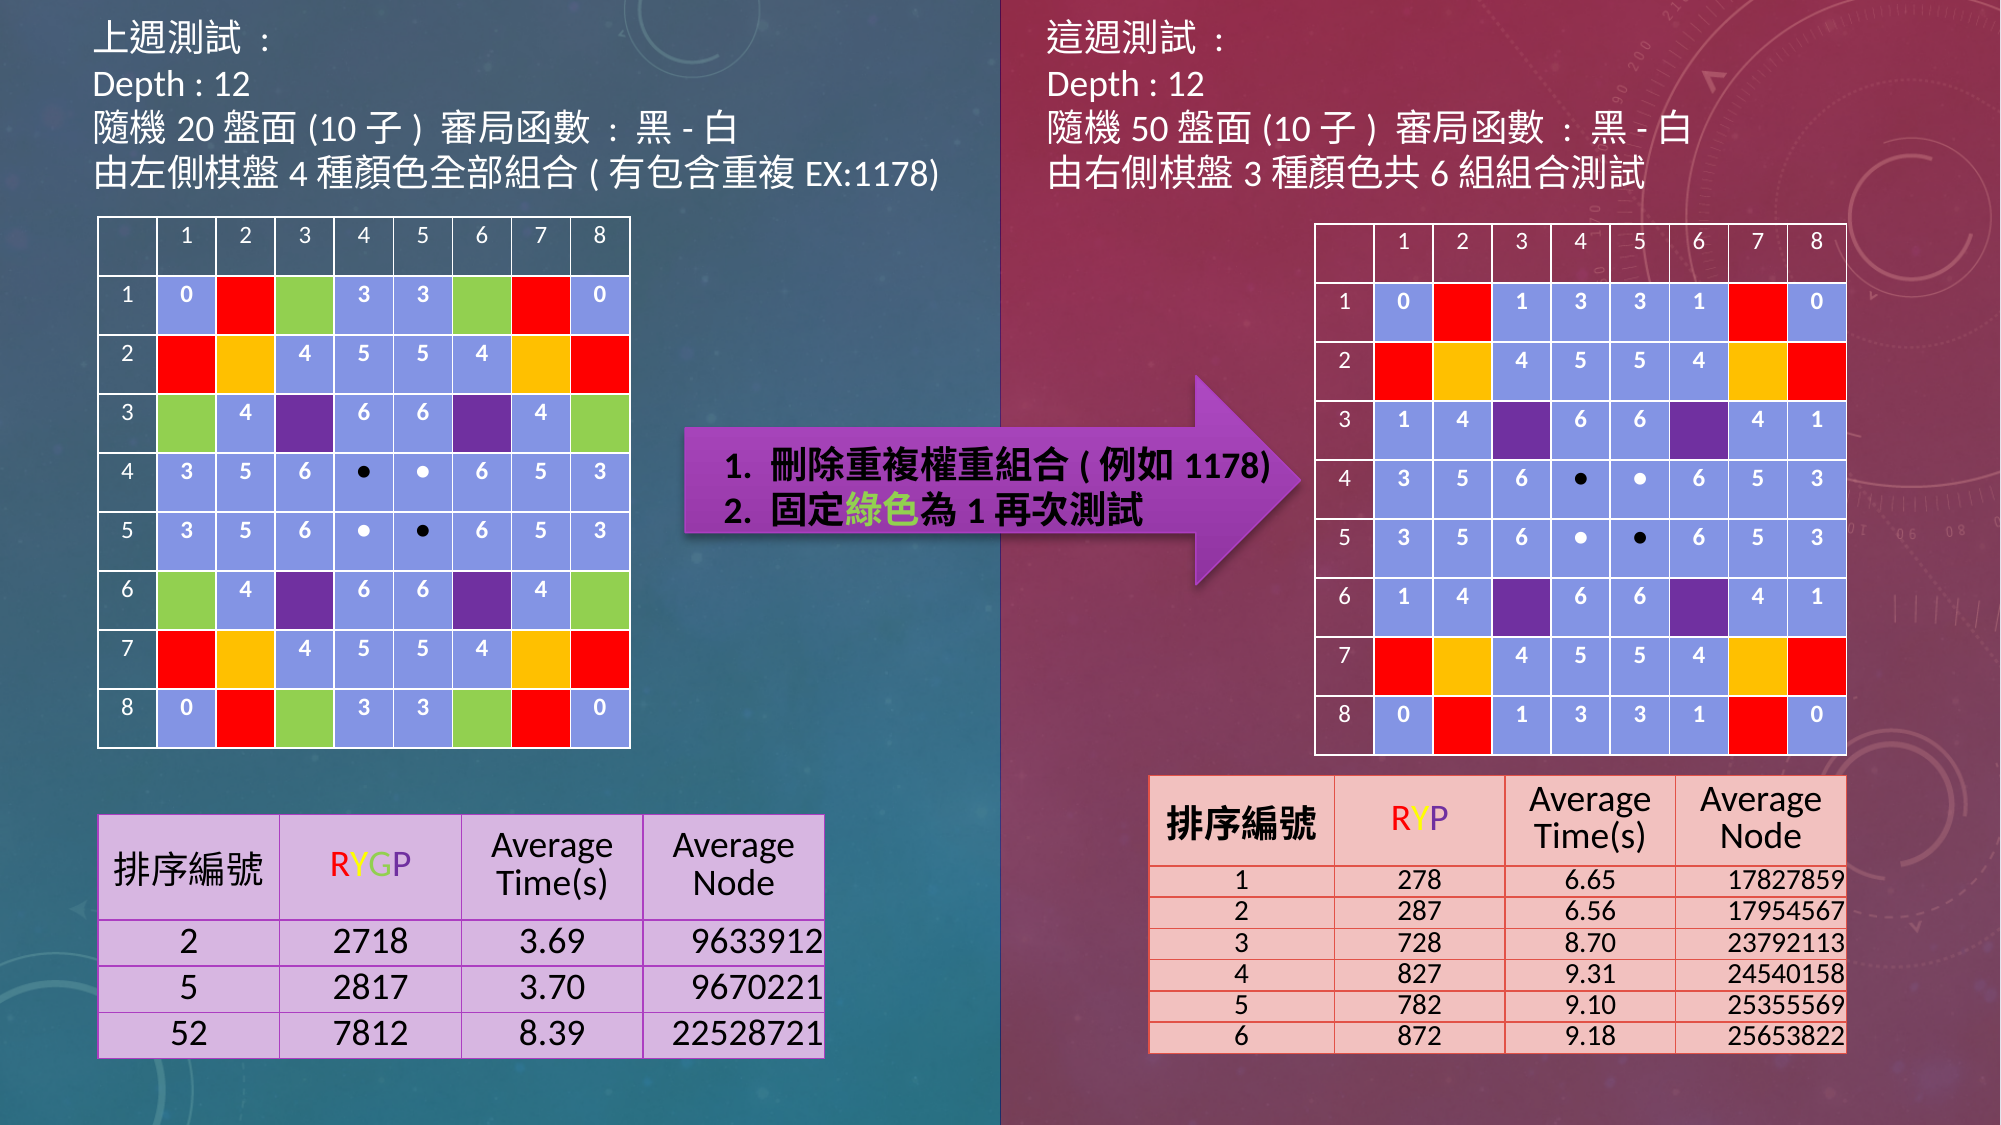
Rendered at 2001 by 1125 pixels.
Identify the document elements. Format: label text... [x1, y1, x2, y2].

table_cell 3 [1375, 461, 1432, 518]
table_cell 6 [1150, 1023, 1334, 1053]
table_cell 827 [1335, 960, 1504, 990]
table_header [99, 218, 156, 275]
table_cell 1 [1375, 402, 1432, 459]
table_cell 0 [571, 277, 629, 334]
text_box 上週測試 : Depth : 12 隨機20盤面(10子) 審局函數 : 黑-白 由左側棋盤4種顏色全部組合(有包含重複EX:1178) [77, 6, 968, 202]
table_cell 1 [1788, 579, 1846, 636]
table_cell 17827859 [1676, 867, 1846, 896]
table_header 6 [1670, 225, 1728, 282]
table_cell [453, 572, 511, 629]
table_cell 6 [1552, 402, 1609, 459]
table_header Average Node [644, 815, 824, 919]
table_cell ● [335, 513, 393, 570]
table_cell ● [394, 454, 452, 511]
table_header 2 [1434, 225, 1491, 282]
table_cell [158, 336, 215, 393]
table_cell 1 [99, 277, 156, 334]
table_cell 4 [276, 336, 333, 393]
table_cell 6 [1493, 520, 1550, 577]
table_cell [1729, 284, 1787, 341]
table_cell 24540158 [1676, 960, 1846, 990]
table_cell 4 [1670, 638, 1728, 695]
table_cell [1434, 638, 1491, 695]
table_cell [571, 395, 629, 452]
table_cell 4 [453, 631, 511, 688]
table_cell 3 [1552, 697, 1609, 754]
table_header 1 [158, 218, 215, 275]
table_cell 3 [1788, 520, 1846, 577]
table_header 4 [335, 218, 393, 275]
table_cell [158, 631, 215, 688]
table_cell [1434, 343, 1491, 400]
table_cell [453, 277, 511, 334]
table_cell [276, 277, 333, 334]
table_cell 9633912 [644, 921, 824, 965]
table_cell 4 [512, 395, 570, 452]
table_cell 3 [335, 690, 393, 747]
table_cell 0 [1375, 284, 1432, 341]
table_cell 6 [276, 513, 333, 570]
table_cell [1434, 284, 1491, 341]
table_cell [512, 690, 570, 747]
table_cell 1 [1670, 697, 1728, 754]
table_header 6 [453, 218, 511, 275]
table_cell 4 [1434, 579, 1491, 636]
table_cell 9.18 [1506, 1023, 1675, 1053]
table_cell 5 [217, 454, 274, 511]
table_cell 8.39 [462, 1013, 642, 1058]
table_cell 4 [1321, 461, 1373, 518]
table_cell [158, 395, 215, 452]
table_cell 6 [335, 572, 393, 629]
table_cell [1434, 697, 1491, 754]
table_cell 2718 [280, 921, 461, 965]
table_cell 7812 [280, 1013, 461, 1058]
table_cell [1375, 638, 1432, 695]
table_cell 1 [1670, 284, 1728, 341]
table_cell 6 [394, 395, 452, 452]
table_header 排序編號 [1150, 776, 1334, 865]
table_cell 4 [1493, 343, 1550, 400]
table_cell [276, 690, 333, 747]
table_cell [276, 572, 333, 629]
table_header Average Node [1676, 776, 1846, 865]
table_cell [453, 395, 511, 452]
table_cell 8 [99, 690, 156, 747]
table_cell 6 [1670, 520, 1728, 577]
table_cell 6 [453, 513, 511, 570]
text_box 這週測試 : Depth : 12 隨機50盤面(10子) 審局函數 : 黑-白 由右側棋盤3種顏色共6組組合測試 [1031, 6, 1923, 202]
table_cell 2 [1150, 898, 1334, 928]
table_cell [1788, 343, 1846, 400]
table_cell 4 [99, 454, 156, 511]
table_cell 4 [1150, 960, 1334, 990]
table_cell 8 [1316, 697, 1373, 754]
table_cell 3 [394, 690, 452, 747]
table_cell 5 [1729, 520, 1787, 577]
table_cell 6.56 [1506, 898, 1675, 928]
table_cell 5 [1434, 461, 1491, 518]
table_header [1316, 225, 1373, 282]
table_cell 4 [1670, 343, 1728, 400]
table_cell 7 [99, 631, 156, 688]
table_header 8 [571, 218, 629, 275]
table_cell 3 [1611, 284, 1669, 341]
table_cell [217, 631, 274, 688]
table_cell 9.10 [1506, 992, 1675, 1021]
table_cell [1493, 579, 1550, 636]
table_header 4 [1552, 225, 1609, 282]
table_cell 6 [394, 572, 452, 629]
table_cell 3 [1611, 697, 1669, 754]
table_cell ● [1611, 520, 1669, 577]
text_box 1. 刪除重複權重組合(例如1178) 2. 固定綠色為1再次測試 [708, 433, 1321, 583]
table_cell [571, 631, 629, 688]
table_cell 6 [276, 454, 333, 511]
table_cell 3 [158, 454, 215, 511]
table_cell 0 [571, 690, 629, 747]
table_cell ● [1552, 520, 1609, 577]
table_cell [217, 277, 274, 334]
table_cell 4 [512, 572, 570, 629]
table_cell 4 [1434, 402, 1491, 459]
table_cell 9670221 [644, 967, 824, 1012]
table_cell 6 [99, 572, 156, 629]
table_header 3 [276, 218, 333, 275]
table_cell [512, 336, 570, 393]
table_cell 1 [1316, 284, 1373, 341]
table_cell 7 [1316, 638, 1373, 695]
text_box [684, 374, 1255, 534]
table_cell [1670, 579, 1728, 636]
table_cell [571, 572, 629, 629]
table_cell 3 [1552, 284, 1609, 341]
table_cell 5 [335, 336, 393, 393]
table_cell 0 [158, 690, 215, 747]
table_cell [1729, 697, 1787, 754]
table_cell 23792113 [1676, 929, 1846, 959]
table_cell 5 [1729, 461, 1787, 518]
table_cell [1375, 343, 1432, 400]
table_cell 4 [453, 336, 511, 393]
table_cell [571, 336, 629, 393]
table_header Average Time(s) [462, 815, 642, 919]
table_cell 6 [335, 395, 393, 452]
table_cell 782 [1335, 992, 1504, 1021]
table_cell [1670, 402, 1728, 459]
table_cell ● [1552, 461, 1609, 518]
table_cell 25653822 [1676, 1023, 1846, 1053]
table_cell 3 [1375, 520, 1432, 577]
table_header 5 [394, 218, 452, 275]
table_cell ● [1611, 461, 1669, 518]
table_header 5 [1611, 225, 1669, 282]
table_cell 5 [394, 336, 452, 393]
table_cell 4 [1729, 579, 1787, 636]
table_cell 6 [1493, 461, 1550, 518]
table_cell 6 [1670, 461, 1728, 518]
table_cell 2817 [280, 967, 461, 1012]
table_cell [453, 690, 511, 747]
table_cell 3 [158, 513, 215, 570]
table_cell 5 [99, 513, 156, 570]
table_cell 287 [1335, 898, 1504, 928]
table_cell 5 [335, 631, 393, 688]
table_cell [1729, 638, 1787, 695]
table_cell 5 [512, 454, 570, 511]
table_cell 6 [1552, 579, 1609, 636]
table_cell 872 [1335, 1023, 1504, 1053]
table_cell [1493, 402, 1550, 459]
table_header Average Time(s) [1506, 776, 1675, 865]
text_box [0, 0, 1000, 1125]
table_cell 4 [276, 631, 333, 688]
table_cell 0 [1375, 697, 1432, 754]
table_cell 728 [1335, 929, 1504, 959]
table_cell [1788, 638, 1846, 695]
table_cell 22528721 [644, 1013, 824, 1058]
table_cell 3 [1316, 402, 1373, 459]
table_cell 3.69 [462, 921, 642, 965]
table_cell 52 [99, 1013, 279, 1058]
table_cell ● [394, 513, 452, 570]
table_header 7 [512, 218, 570, 275]
table_cell 1 [1375, 579, 1432, 636]
table_cell 5 [1321, 520, 1373, 577]
table_cell 9.31 [1506, 960, 1675, 990]
table_cell 2 [1316, 343, 1373, 400]
table_header 2 [217, 218, 274, 275]
table_cell 5 [217, 513, 274, 570]
table_cell 4 [1729, 402, 1787, 459]
table_header 1 [1375, 225, 1432, 282]
table_cell 4 [1493, 638, 1550, 695]
table_cell 6 [1611, 402, 1669, 459]
table_header 7 [1729, 225, 1787, 282]
table_header 8 [1788, 225, 1846, 282]
table_cell 5 [1611, 638, 1669, 695]
table_cell [512, 631, 570, 688]
table_cell 3 [571, 513, 629, 570]
table_cell 4 [217, 572, 274, 629]
table_cell 3 [99, 395, 156, 452]
table_cell 3.70 [462, 967, 642, 1012]
table_cell 5 [1150, 992, 1334, 1021]
table_header RYP [1335, 776, 1504, 865]
table_cell 17954567 [1676, 898, 1846, 928]
table_cell [1729, 343, 1787, 400]
table_cell ● [335, 454, 393, 511]
table_cell [512, 277, 570, 334]
table_cell 5 [1434, 520, 1491, 577]
table_cell 8.70 [1506, 929, 1675, 959]
table_cell 1 [1493, 284, 1550, 341]
table_cell 5 [1611, 343, 1669, 400]
table_cell 0 [1788, 697, 1846, 754]
table_cell 6.65 [1506, 867, 1675, 896]
table_cell 5 [394, 631, 452, 688]
table_cell [276, 395, 333, 452]
table_cell 1 [1788, 402, 1846, 459]
text_box [1000, 0, 2000, 1125]
table_cell 25355569 [1676, 992, 1846, 1021]
table_cell 3 [335, 277, 393, 334]
table_cell 3 [571, 454, 629, 511]
table_cell 5 [1552, 343, 1609, 400]
table_cell 2 [99, 336, 156, 393]
table_cell 5 [99, 967, 279, 1012]
table_cell 3 [1150, 929, 1334, 959]
table_cell 6 [1611, 579, 1669, 636]
table_cell 1 [1150, 867, 1334, 896]
table_cell 3 [1788, 461, 1846, 518]
table_header 排序編號 [99, 815, 279, 919]
table_cell 3 [394, 277, 452, 334]
table_header RYGP [280, 815, 461, 919]
table_cell 4 [217, 395, 274, 452]
table_cell 1 [1493, 697, 1550, 754]
table_cell 2 [99, 921, 279, 965]
table_cell [217, 690, 274, 747]
table_cell 6 [1316, 579, 1373, 636]
table_cell 0 [158, 277, 215, 334]
table_cell 5 [1552, 638, 1609, 695]
table_cell 0 [1788, 284, 1846, 341]
table_cell [158, 572, 215, 629]
table_cell 278 [1335, 867, 1504, 896]
table_cell 5 [512, 513, 570, 570]
table_cell 6 [453, 454, 511, 511]
table_cell [217, 336, 274, 393]
table_header 3 [1493, 225, 1550, 282]
